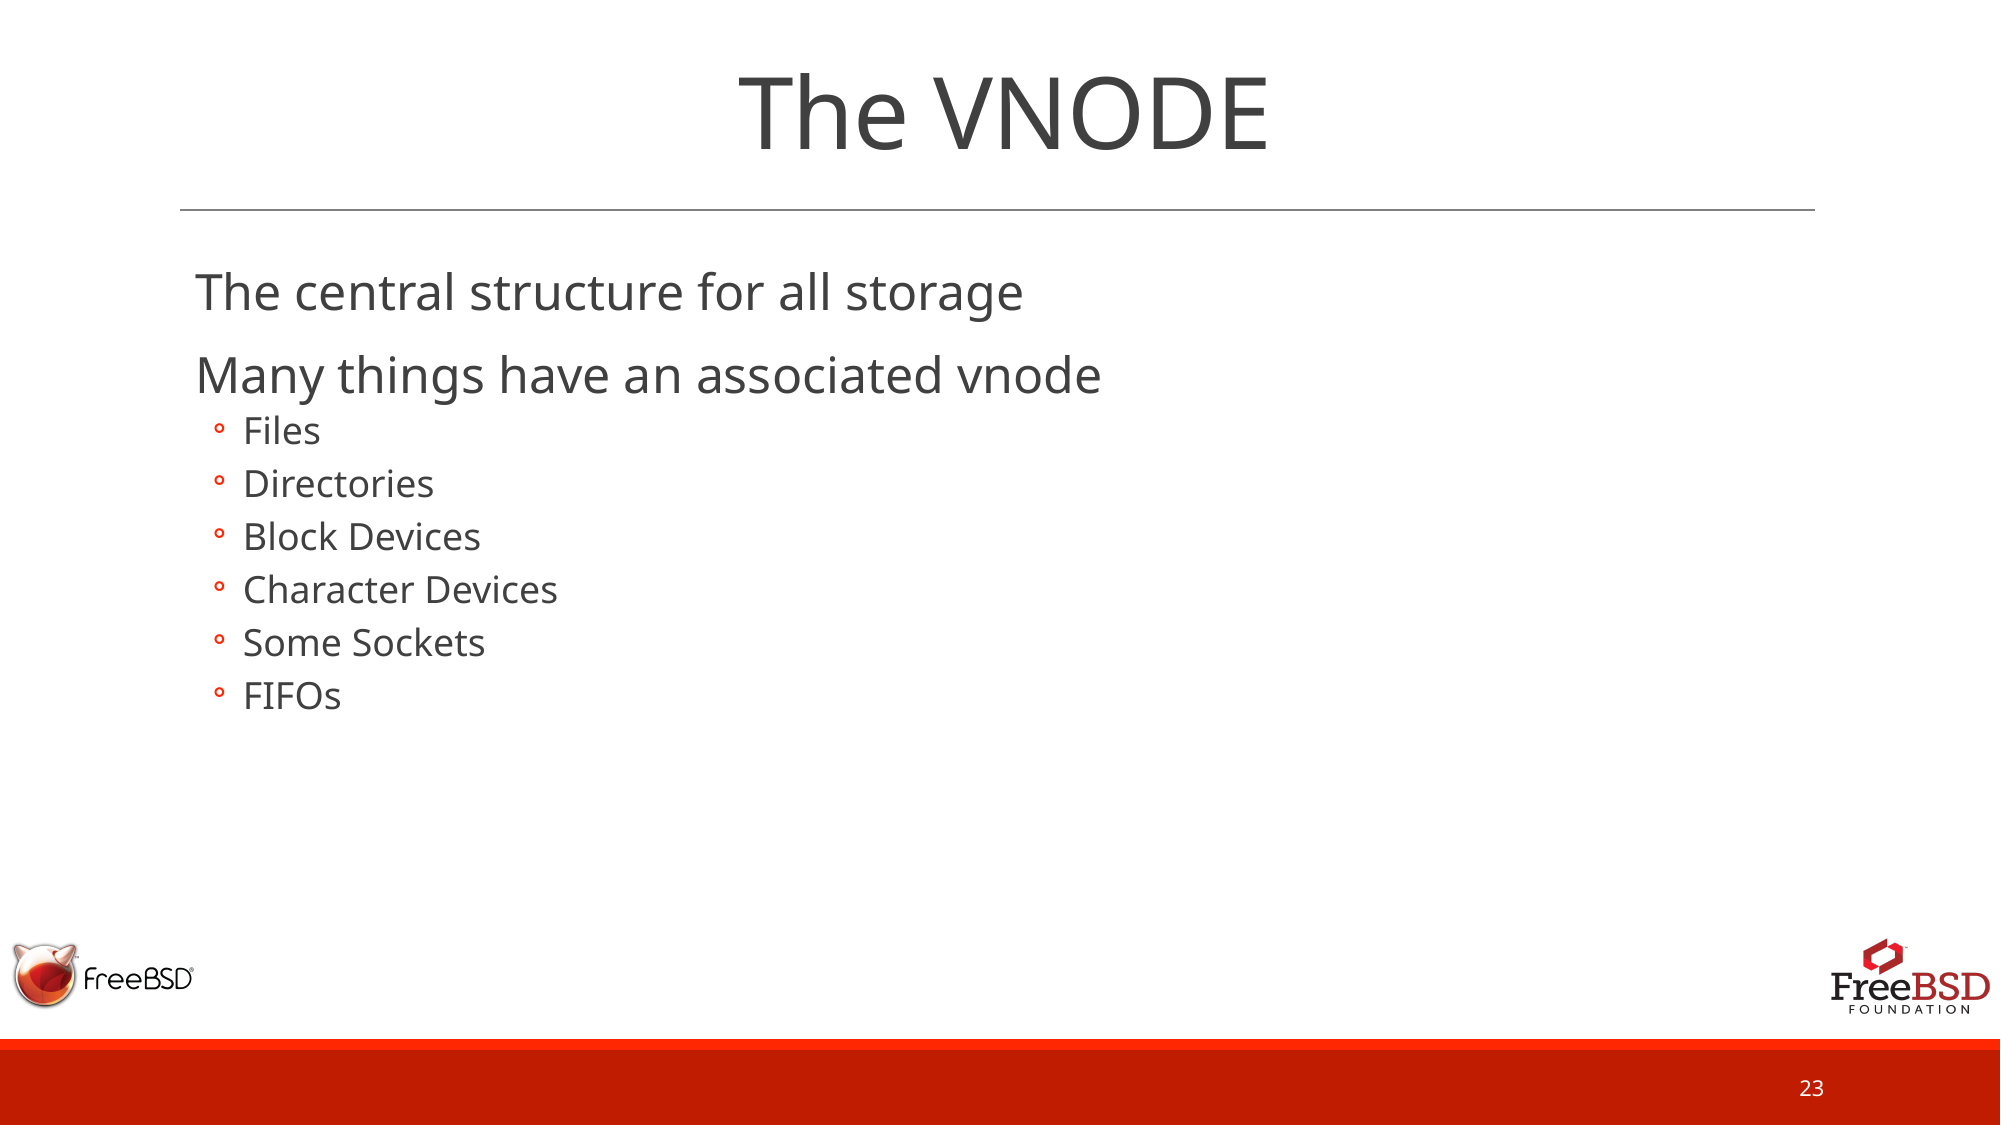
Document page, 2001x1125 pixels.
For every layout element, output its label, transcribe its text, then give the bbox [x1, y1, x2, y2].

title The VNODE [180, 47, 1830, 191]
slide_number 23 [1624, 1059, 1840, 1120]
picture [0, 931, 194, 1021]
list The central structure for all storage Many things have an associated vnode Files Directories Block Devices Character Devices Some Sockets FIFOs [180, 259, 1830, 963]
